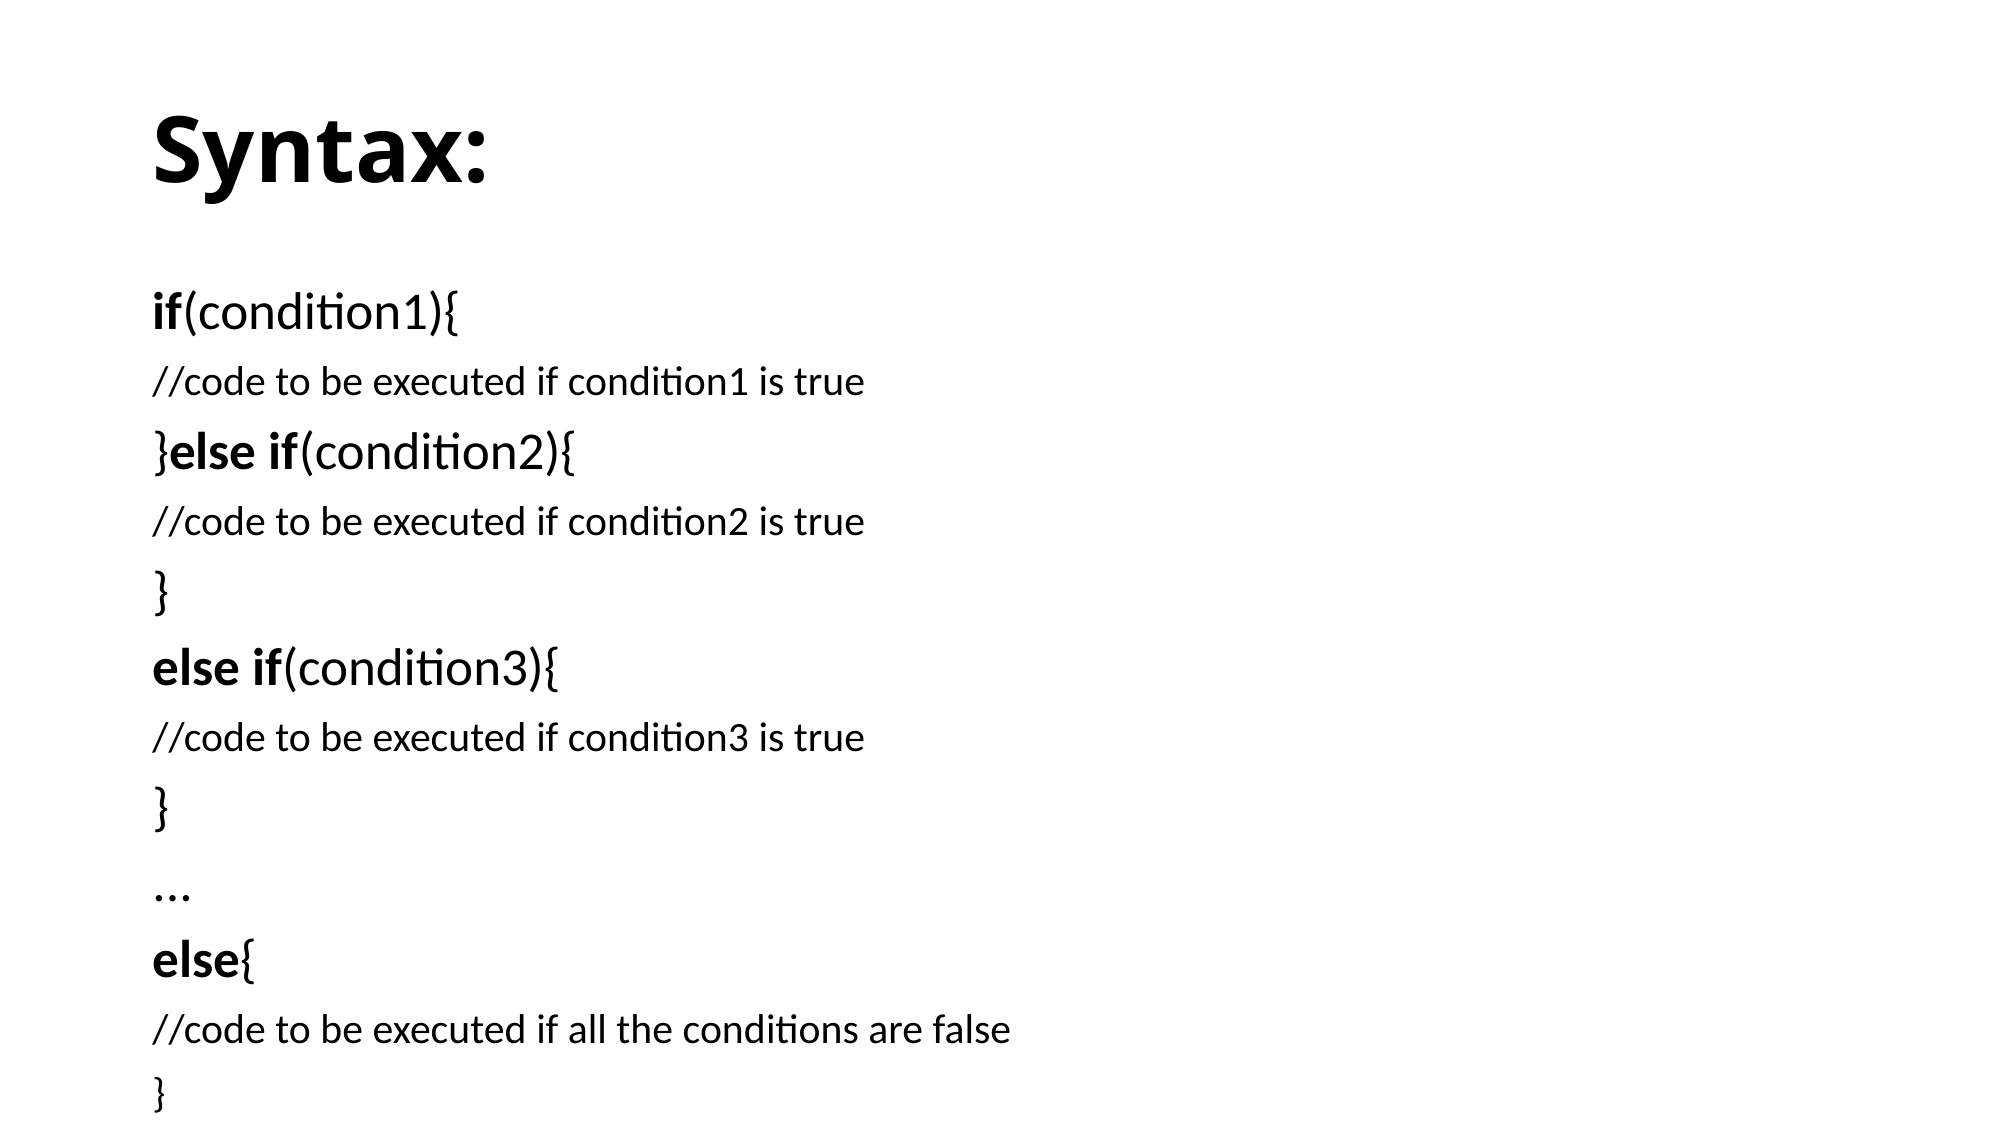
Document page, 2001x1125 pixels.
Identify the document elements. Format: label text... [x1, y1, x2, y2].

title Syntax: [137, 59, 1863, 246]
list if(condition1){ //code to be executed if condition1 is true }else if(condition2){ //code to be executed if condition2 is true } else if(condition3){ //code to be executed if condition3 is true } ... else{ //code to be executed if all the conditions are false } [137, 276, 1863, 1125]
